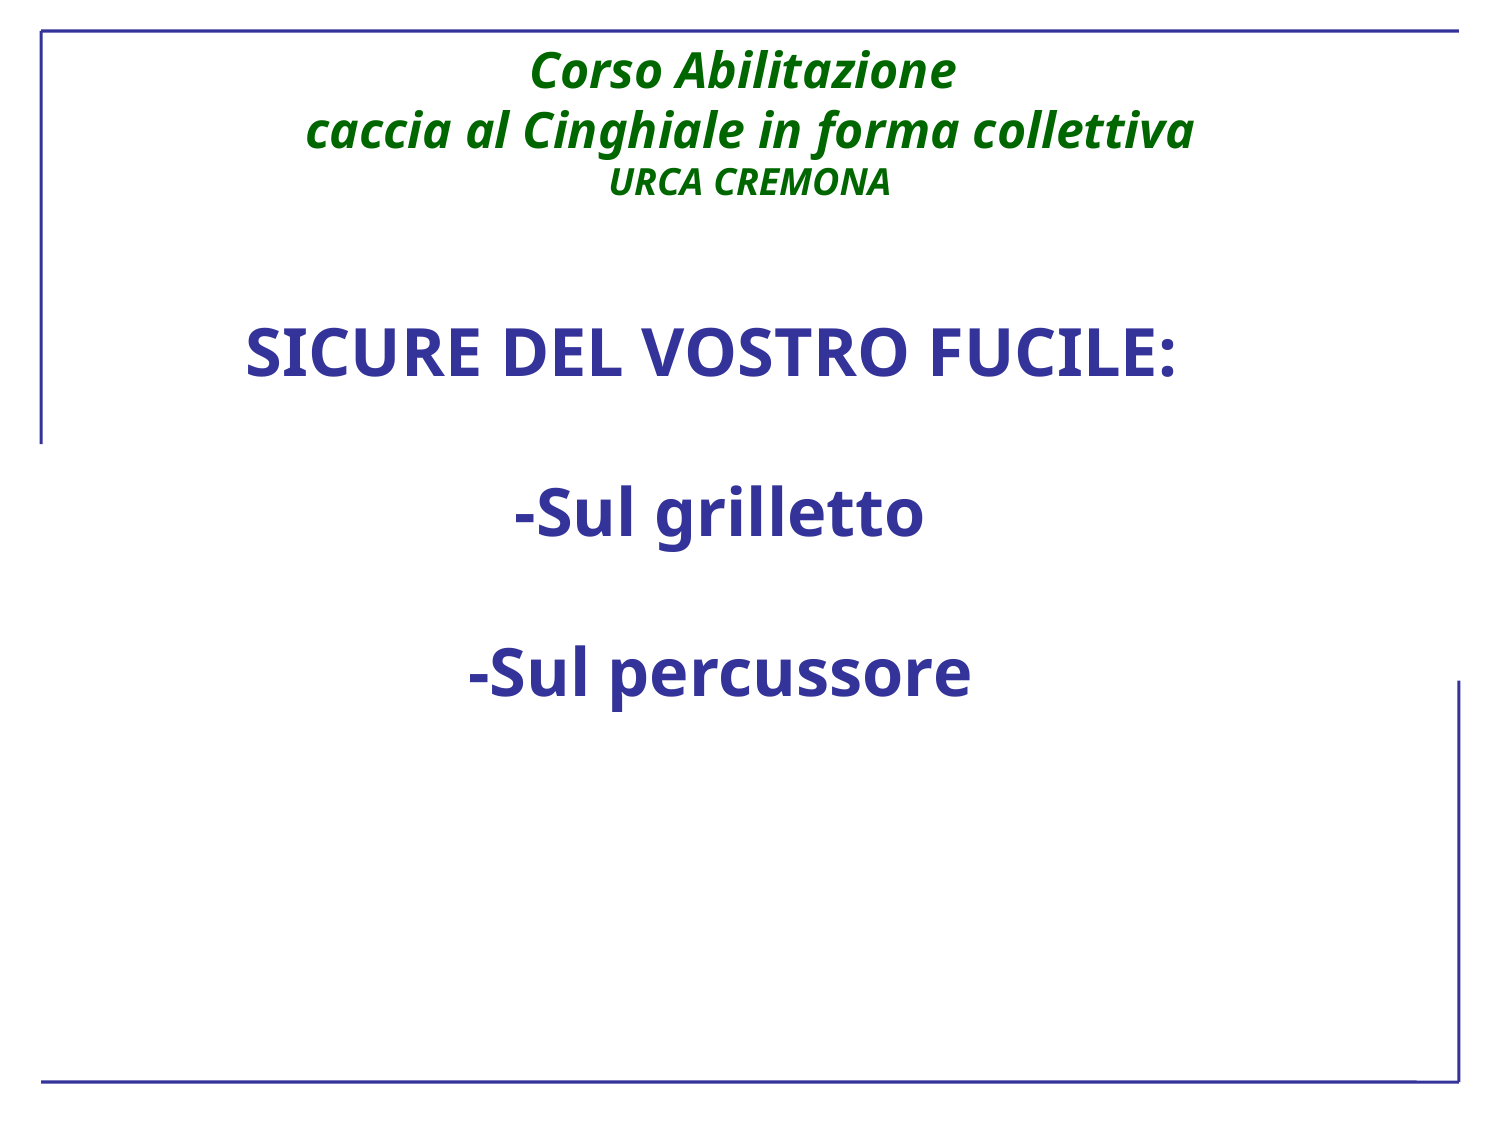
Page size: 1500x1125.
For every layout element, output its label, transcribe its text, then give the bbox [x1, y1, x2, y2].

title SICURE DEL VOSTRO FUCILE: -Sul grilletto -Sul percussore [147, 302, 1294, 712]
